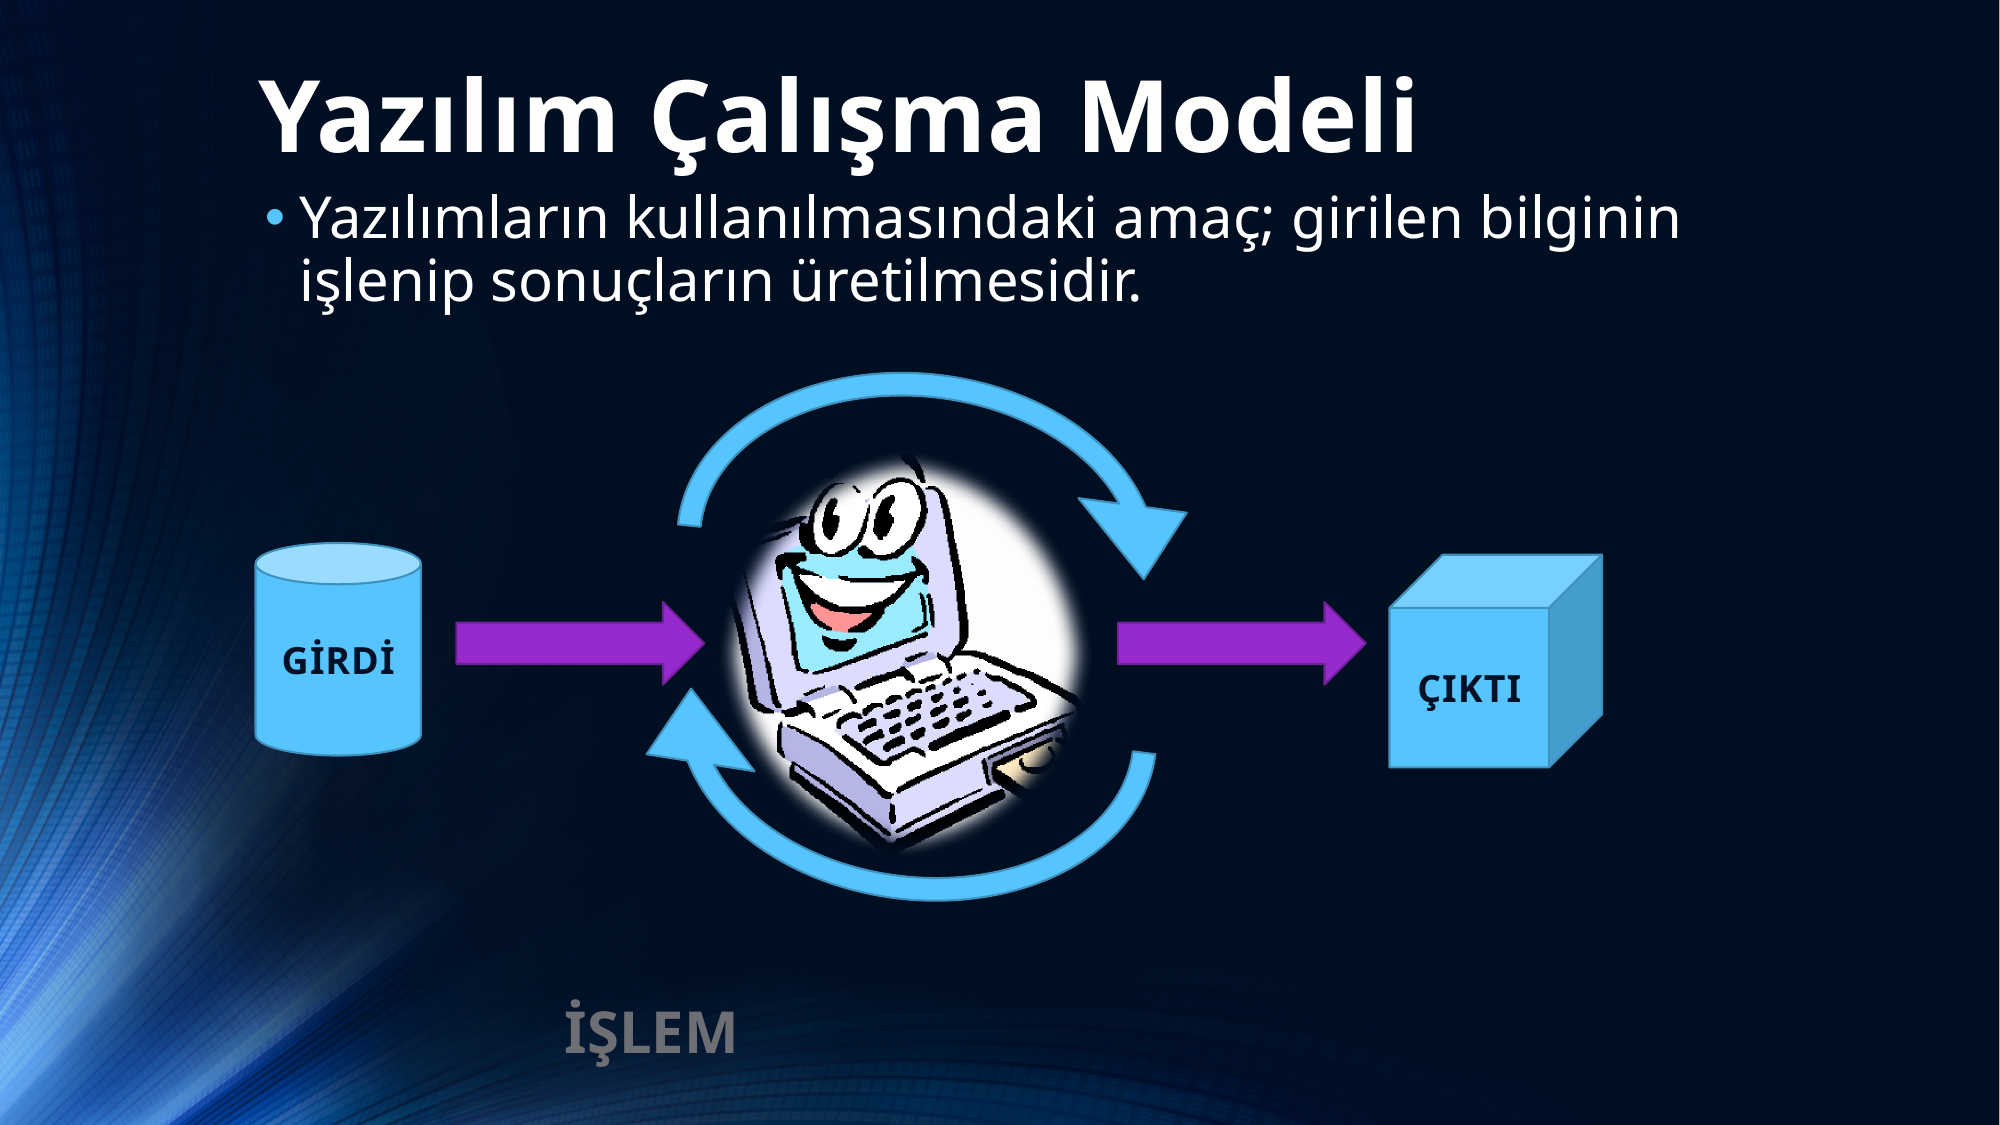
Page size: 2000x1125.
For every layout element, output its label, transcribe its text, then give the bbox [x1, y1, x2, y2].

text_box [1116, 601, 1367, 686]
title Yazılım Çalışma Modeli [243, 30, 1744, 182]
text_box [1095, 750, 1157, 854]
list Yazılımların kullanılmasındaki amaç; girilen bilginin işlenip sonuçların üretilmesidir. İŞLEM [249, 181, 1886, 1083]
text_box [677, 371, 1188, 581]
text_box ÇIKTI [1388, 553, 1604, 769]
text_box GİRDİ [254, 541, 422, 757]
picture [0, 0, 2000, 1125]
text_box [775, 859, 1088, 902]
text_box [455, 601, 706, 686]
text_box [645, 687, 716, 810]
